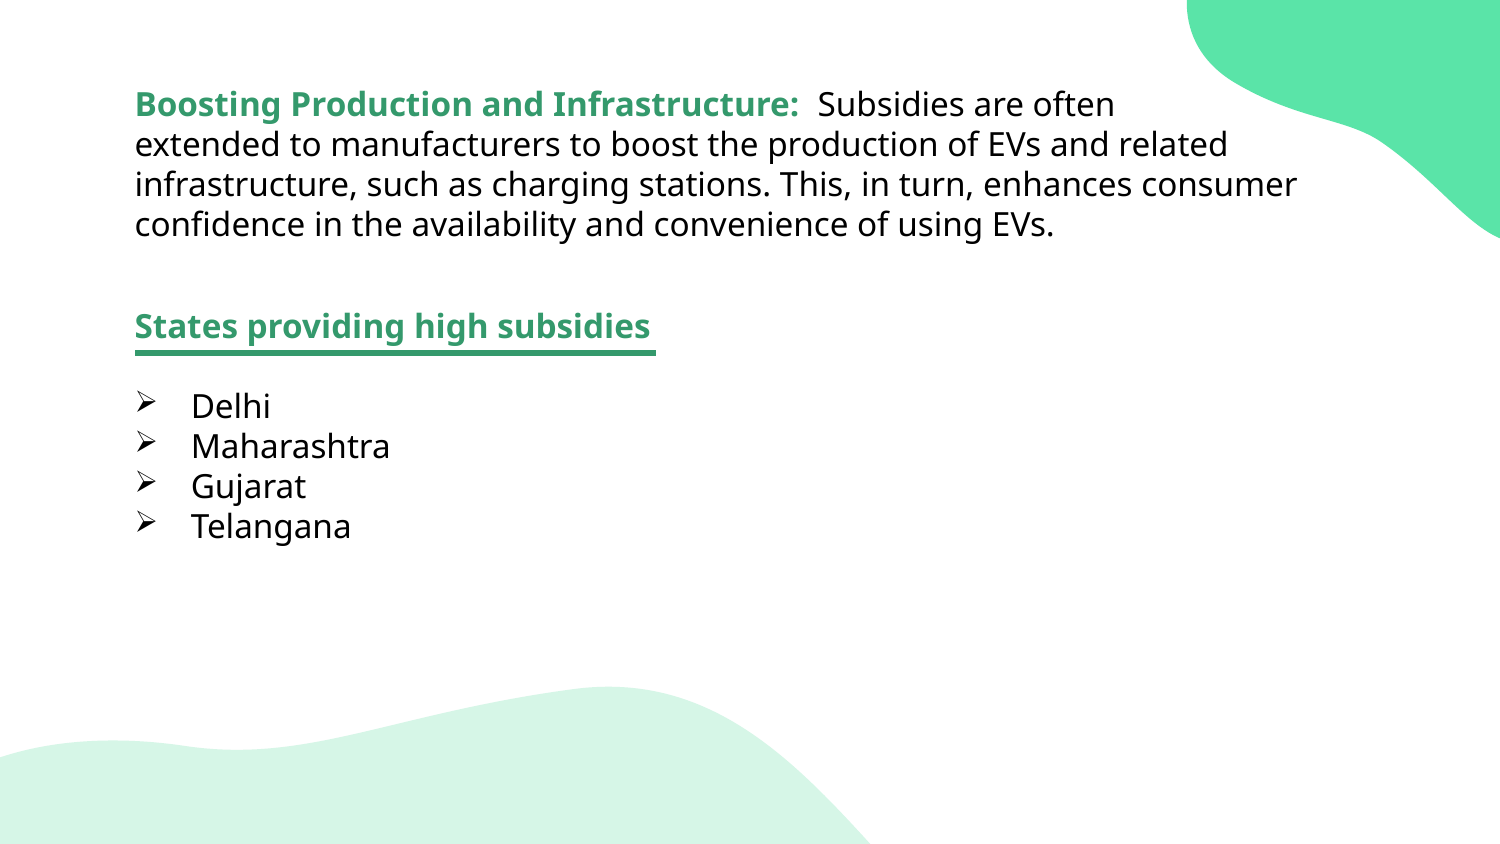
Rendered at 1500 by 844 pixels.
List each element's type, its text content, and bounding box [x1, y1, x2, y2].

text_box States providing high subsidies Delhi Maharashtra Gujarat Telangana [94, 290, 685, 573]
text_box [0, 686, 871, 844]
text_box [133, 348, 658, 358]
subtitle Boosting Production and Infrastructure: Subsidies are often extended to manufacturers to boost the production of EVs and related infrastructure, such as charging stations. This, in turn, enhances consumer confidence in the availability and convenience of using EVs. [94, 68, 1411, 271]
